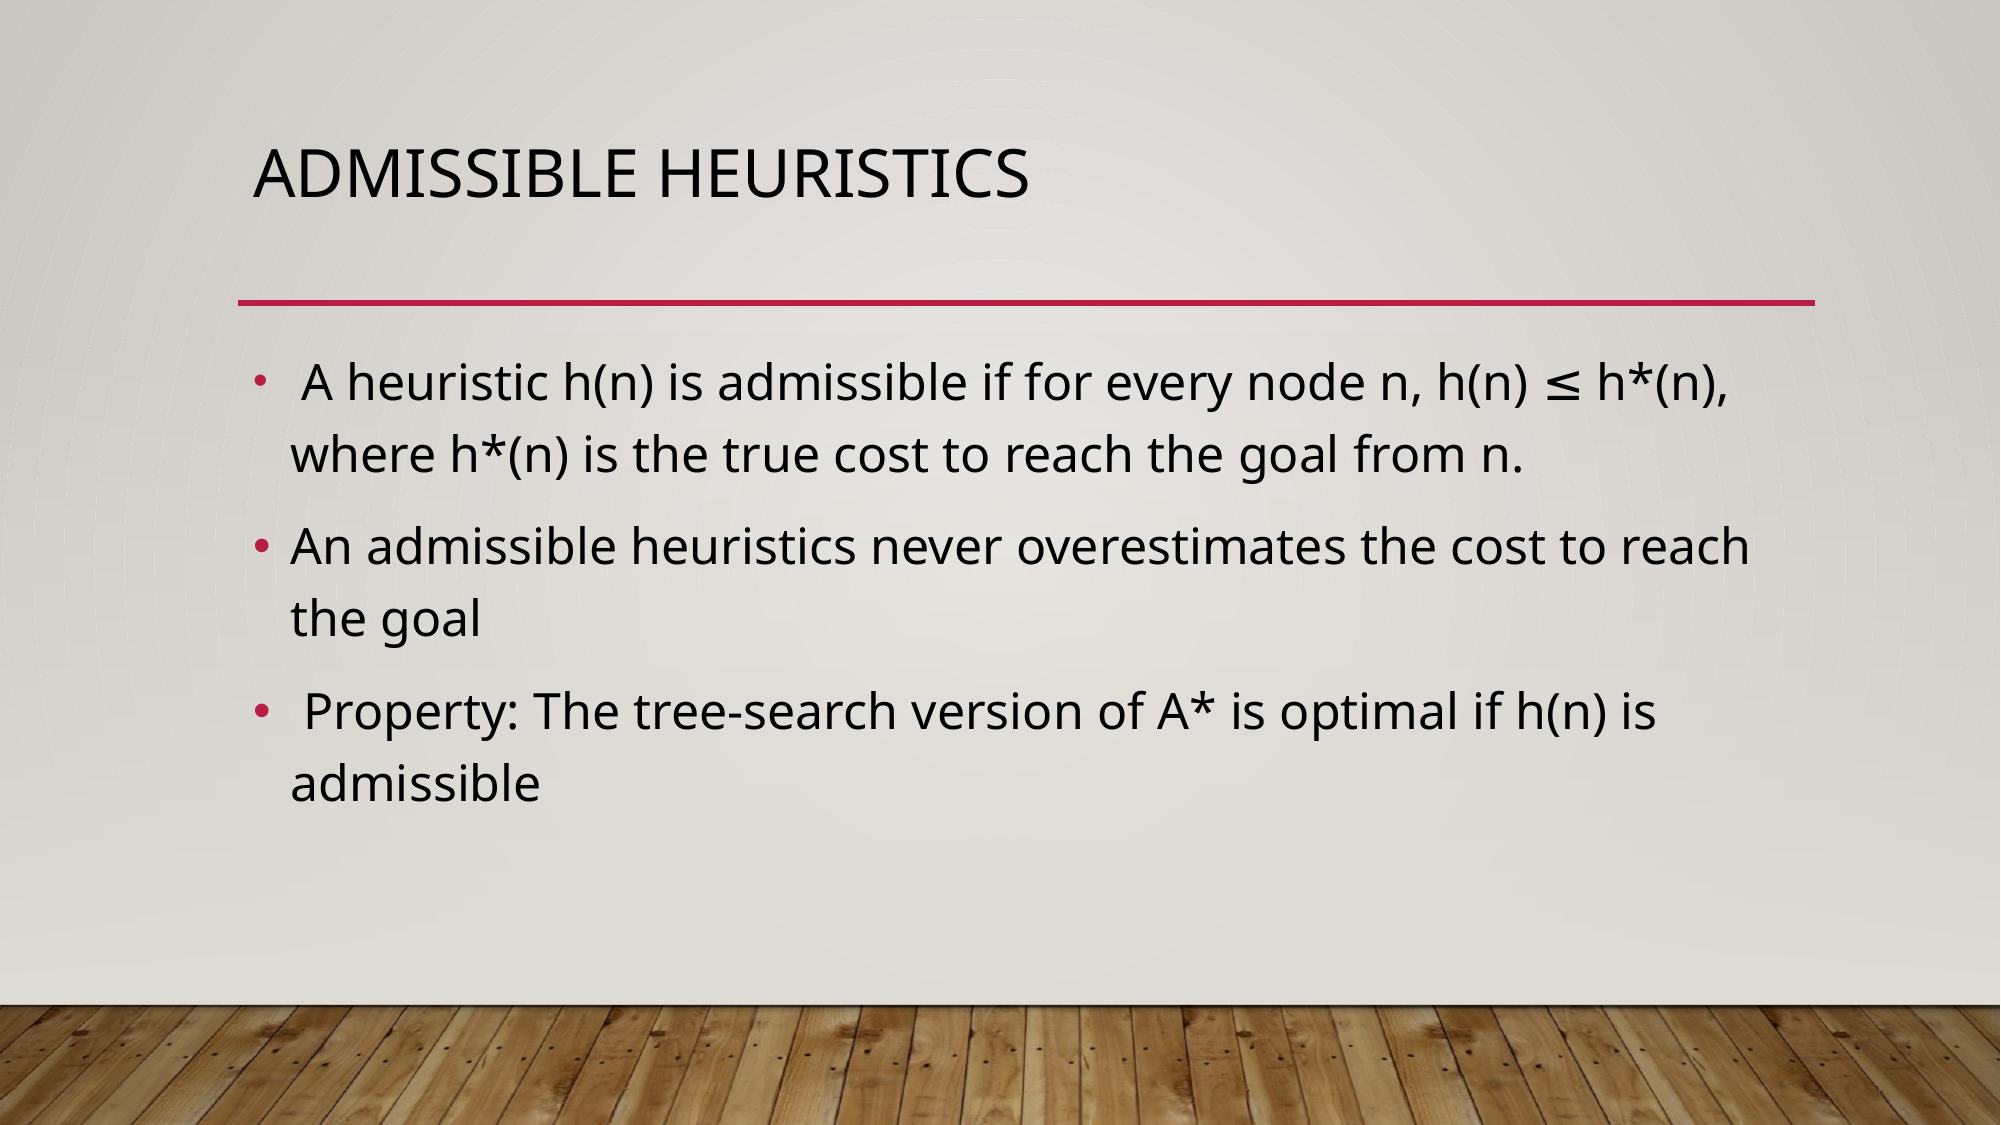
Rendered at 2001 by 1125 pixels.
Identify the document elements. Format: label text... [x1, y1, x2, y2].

list A heuristic h(n) is admissible if for every node n, h(n) ≤ h*(n), where h*(n) is the true cost to reach the goal from n. An admissible heuristics never overestimates the cost to reach the goal Property: The tree-search version of A* is optimal if h(n) is admissible [238, 330, 1814, 897]
title Admissible Heuristics [238, 131, 1814, 305]
picture [0, 1005, 2000, 1125]
